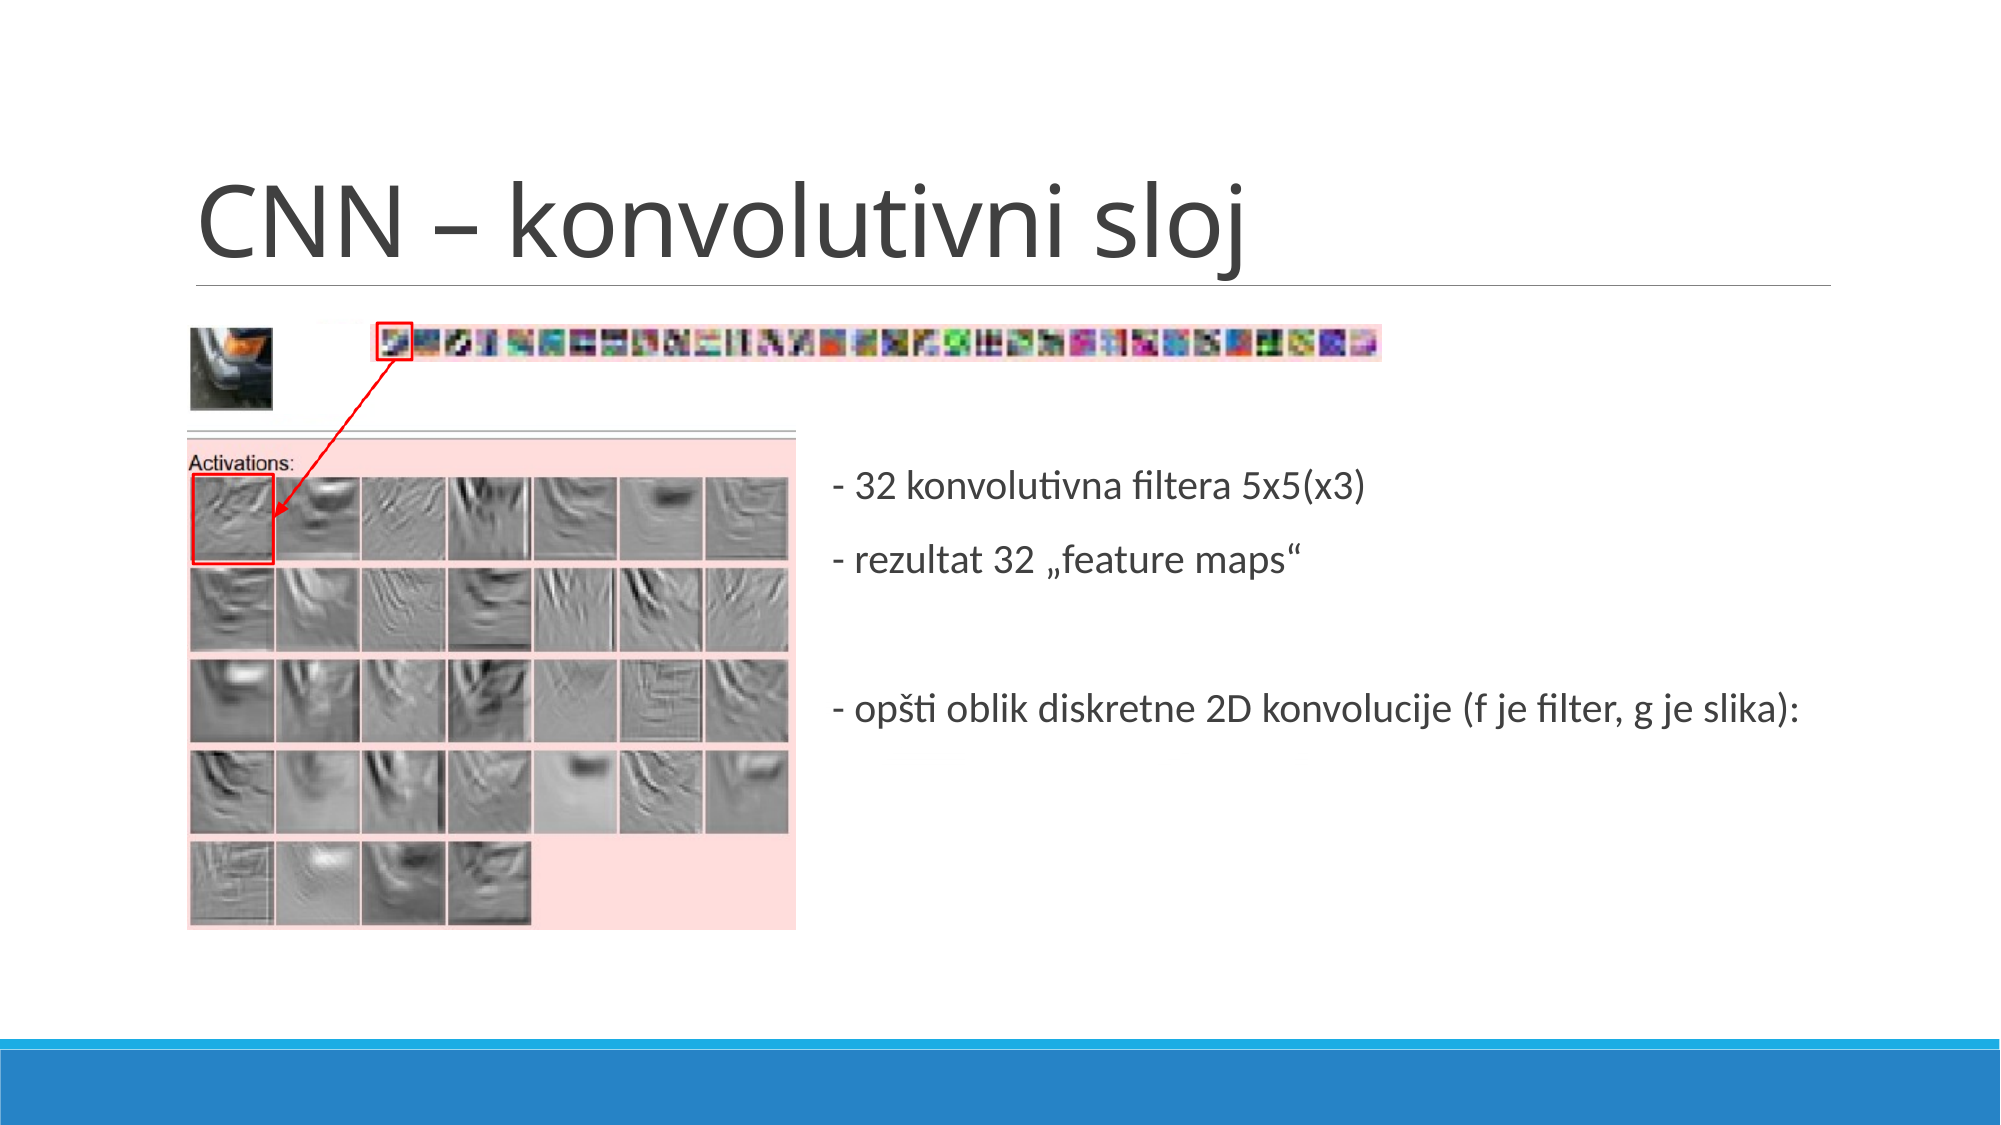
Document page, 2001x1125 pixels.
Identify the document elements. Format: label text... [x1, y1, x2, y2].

picture [179, 302, 1392, 935]
title CNN – konvolutivni sloj [180, 47, 1830, 285]
